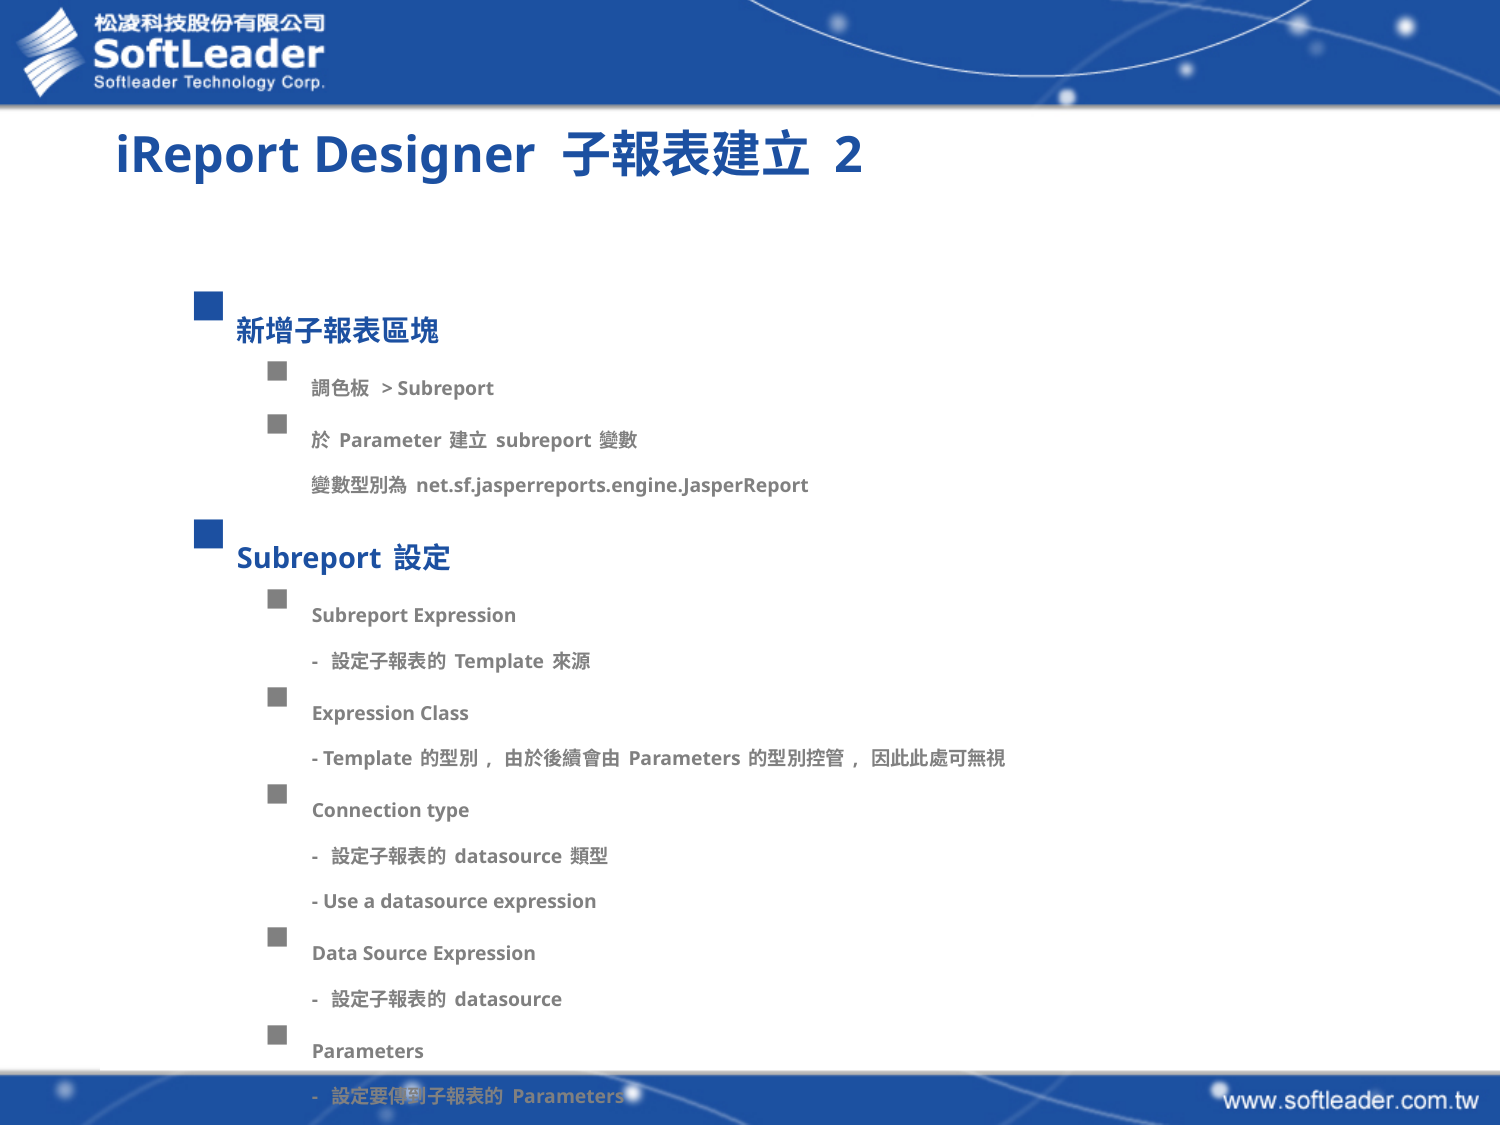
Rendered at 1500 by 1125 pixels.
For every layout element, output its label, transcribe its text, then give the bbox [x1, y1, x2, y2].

picture [0, 0, 1500, 1125]
text_box 新增子報表區塊 調色板 > Subreport 於Parameter建立subreport變數 變數型別為net.sf.jasperreports.engine.JasperReport Subreport設定 Subreport Expression - 設定子報表的Template來源 Expression Class - Template的型別, 由於後續會由Parameters的型別控管, 因此此處可無視 Connection type - 設定子報表的datasource類型 - Use a datasource expression Data Source Expression - 設定子報表的datasource Parameters - 設定要傳到子報表的Parameters [100, 192, 1500, 1071]
title iReport Designer 子報表建立 2 [100, 99, 1388, 192]
slide_number 15 [1181, 1071, 1495, 1110]
